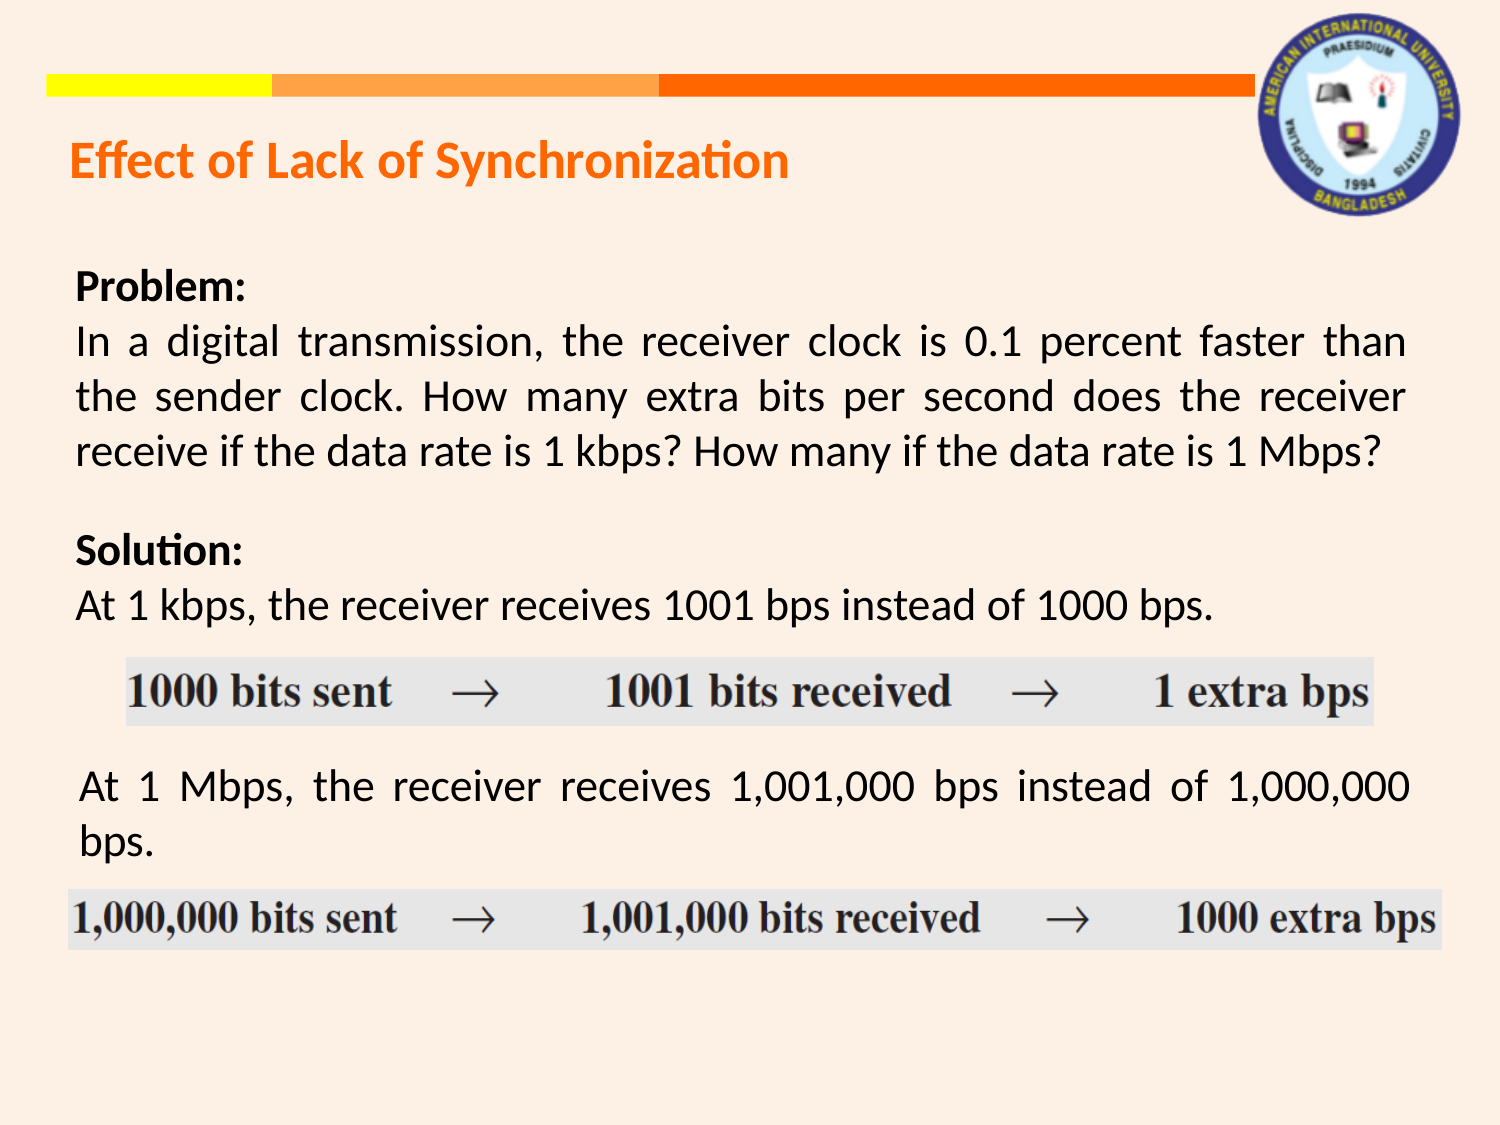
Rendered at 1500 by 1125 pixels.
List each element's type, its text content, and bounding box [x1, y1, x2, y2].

title Effect of Lack of Synchronization [67, 122, 1100, 313]
text_box Problem: In a digital transmission, the receiver clock is 0.1 percent faster than the sender clock. How many extra bits per second does the receiver receive if the data rate is 1 kbps? How many if the data rate is 1 Mbps? Solution: At 1 kbps, the receiver receives 1001 bps instead of 1000 bps. At 1 Mbps, the receiver receives 1,001,000 bps instead of 1,000,000 bps. [73, 253, 1411, 866]
picture [1254, 9, 1465, 221]
picture [126, 657, 1374, 726]
picture [68, 889, 1443, 950]
